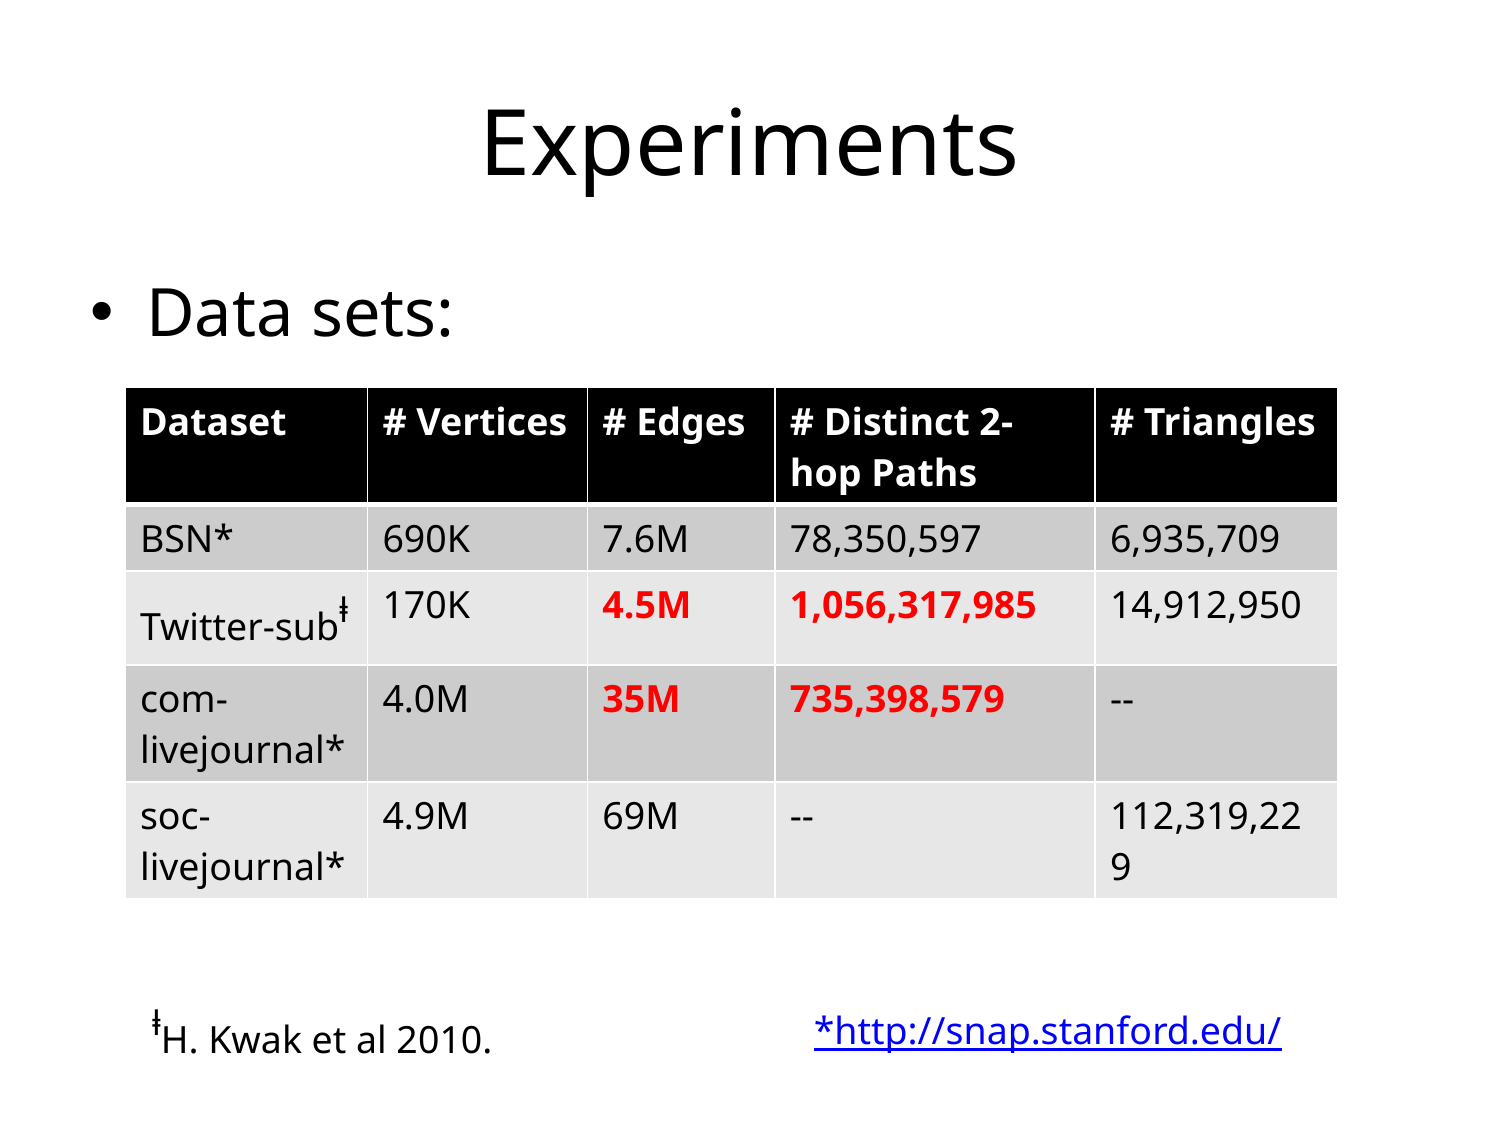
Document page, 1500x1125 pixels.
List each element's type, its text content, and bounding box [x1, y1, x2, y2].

table_cell 7.6M [588, 507, 774, 570]
text_box *http://snap.stanford.edu/ [799, 999, 1297, 1066]
list Data sets: [75, 262, 1425, 1005]
table_header # Triangles [1096, 388, 1337, 502]
table_cell 1,056,317,985 [776, 572, 1094, 664]
table_cell 690K [368, 507, 587, 570]
table_cell 78,350,597 [776, 507, 1094, 570]
table_cell 35M [588, 666, 774, 781]
title Experiments [75, 45, 1425, 233]
table_cell 735,398,579 [776, 666, 1094, 781]
table_cell Twitter-subⱡ [126, 572, 367, 664]
table_cell 69M [588, 783, 774, 898]
table_cell 4.5M [588, 572, 774, 664]
table_header # Distinct 2-hop Paths [776, 388, 1094, 502]
table_header # Vertices [368, 388, 587, 502]
table_cell -- [776, 783, 1094, 898]
text_box ⱡH. Kwak et al 2010. [137, 987, 513, 1073]
table_cell 170K [368, 572, 587, 664]
table_cell 6,935,709 [1096, 507, 1337, 570]
table_cell 112,319,229 [1096, 783, 1337, 898]
table_cell com-livejournal* [126, 666, 367, 781]
table_cell 4.0M [368, 666, 587, 781]
table_cell 4.9M [368, 783, 587, 898]
table_header Dataset [126, 388, 367, 502]
table_cell -- [1096, 666, 1337, 781]
table_header # Edges [588, 388, 774, 502]
table_cell BSN* [126, 507, 367, 570]
table_cell soc-livejournal* [126, 783, 367, 898]
table_cell 14,912,950 [1096, 572, 1337, 664]
